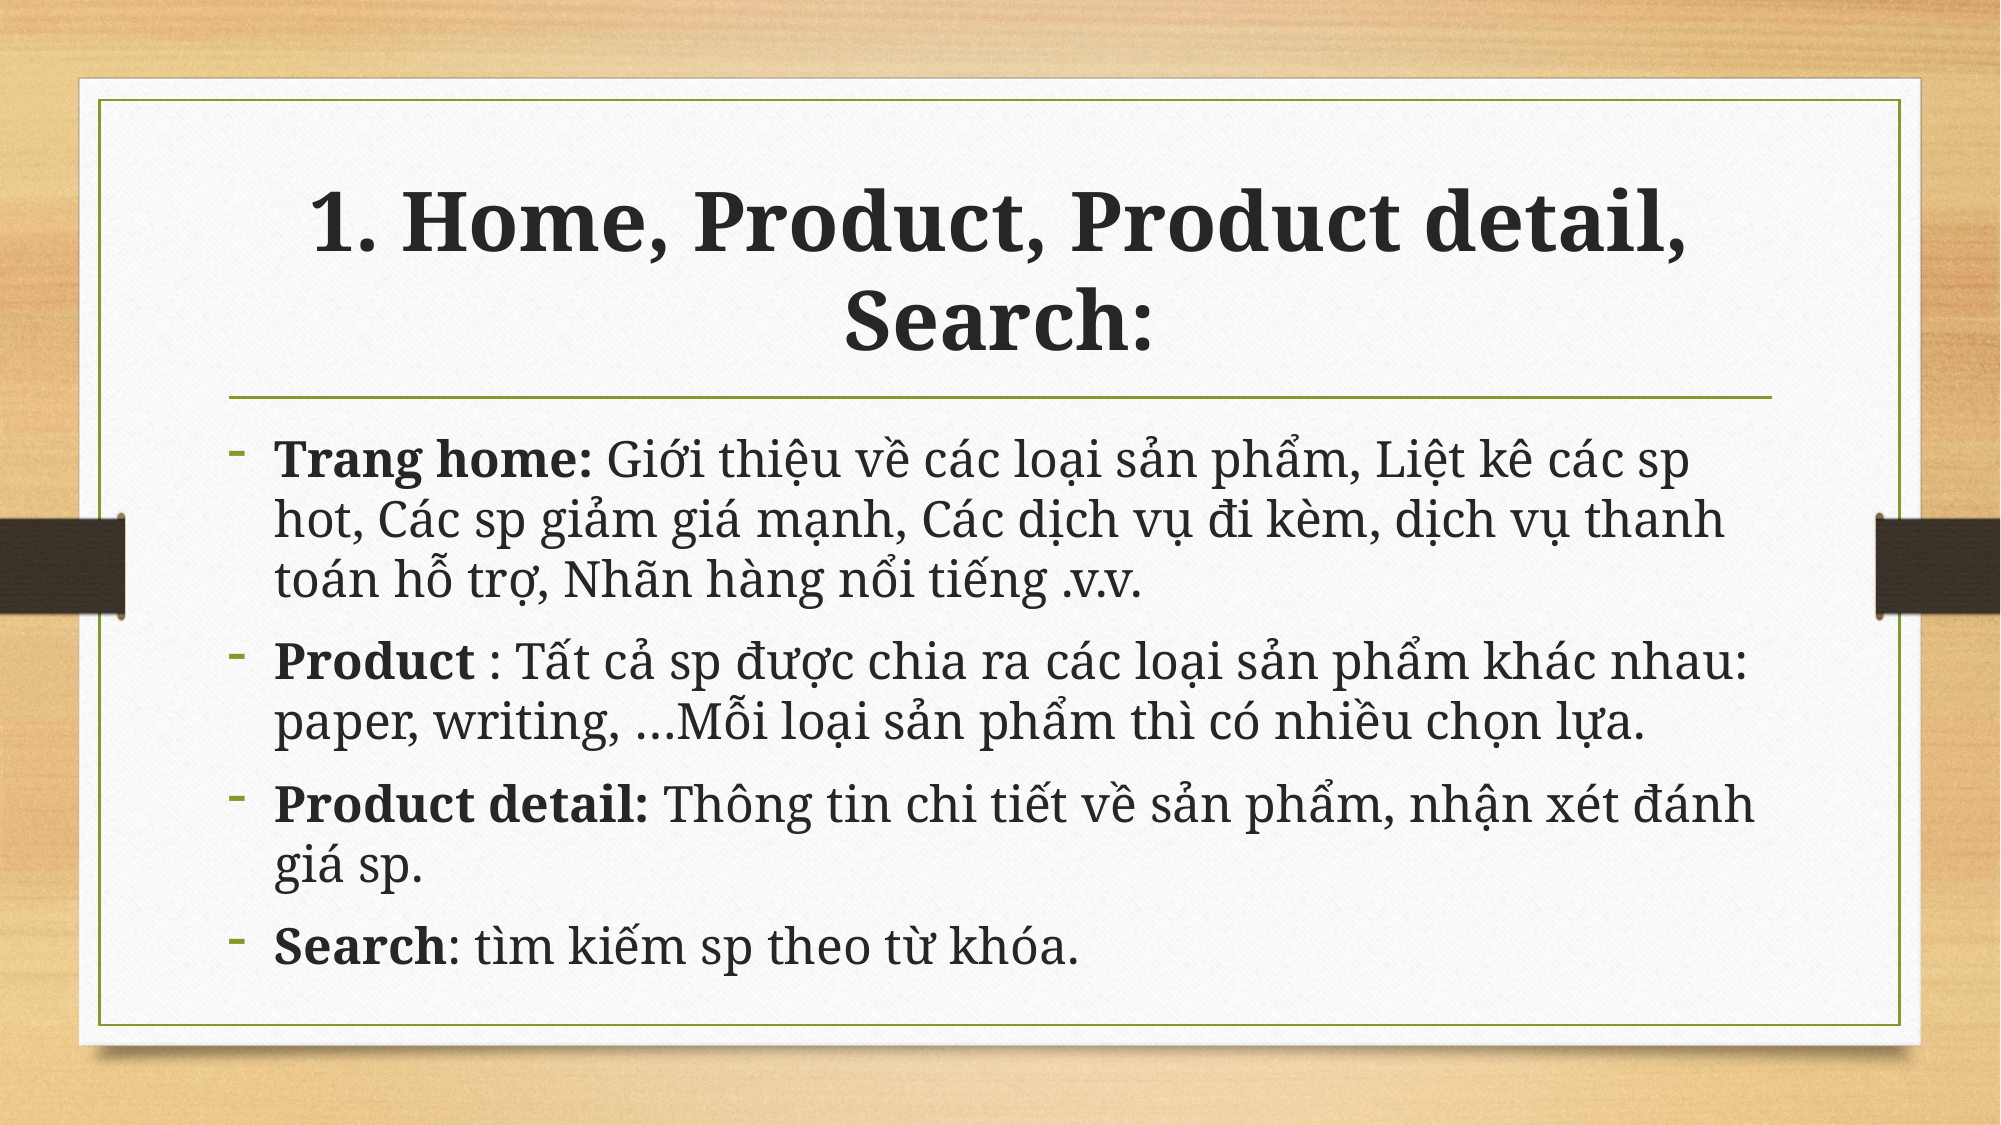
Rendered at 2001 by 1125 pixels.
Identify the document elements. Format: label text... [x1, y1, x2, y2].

picture [0, 0, 2001, 1125]
list Trang home: Giới thiệu về các loại sản phẩm, Liệt kê các sp hot, Các sp giảm giá mạnh, Các dịch vụ đi kèm, dịch vụ thanh toán hỗ trợ, Nhãn hàng nổi tiếng .v.v. Product : Tất cả sp được chia ra các loại sản phẩm khác nhau: paper, writing, …Mỗi loại sản phẩm thì có nhiều chọn lựa. Product detail: Thông tin chi tiết về sản phẩm, nhận xét đánh giá sp. Search: tìm kiếm sp theo từ khóa. [212, 419, 1788, 964]
title 1. Home, Product, Product detail, Search: [212, 161, 1788, 375]
